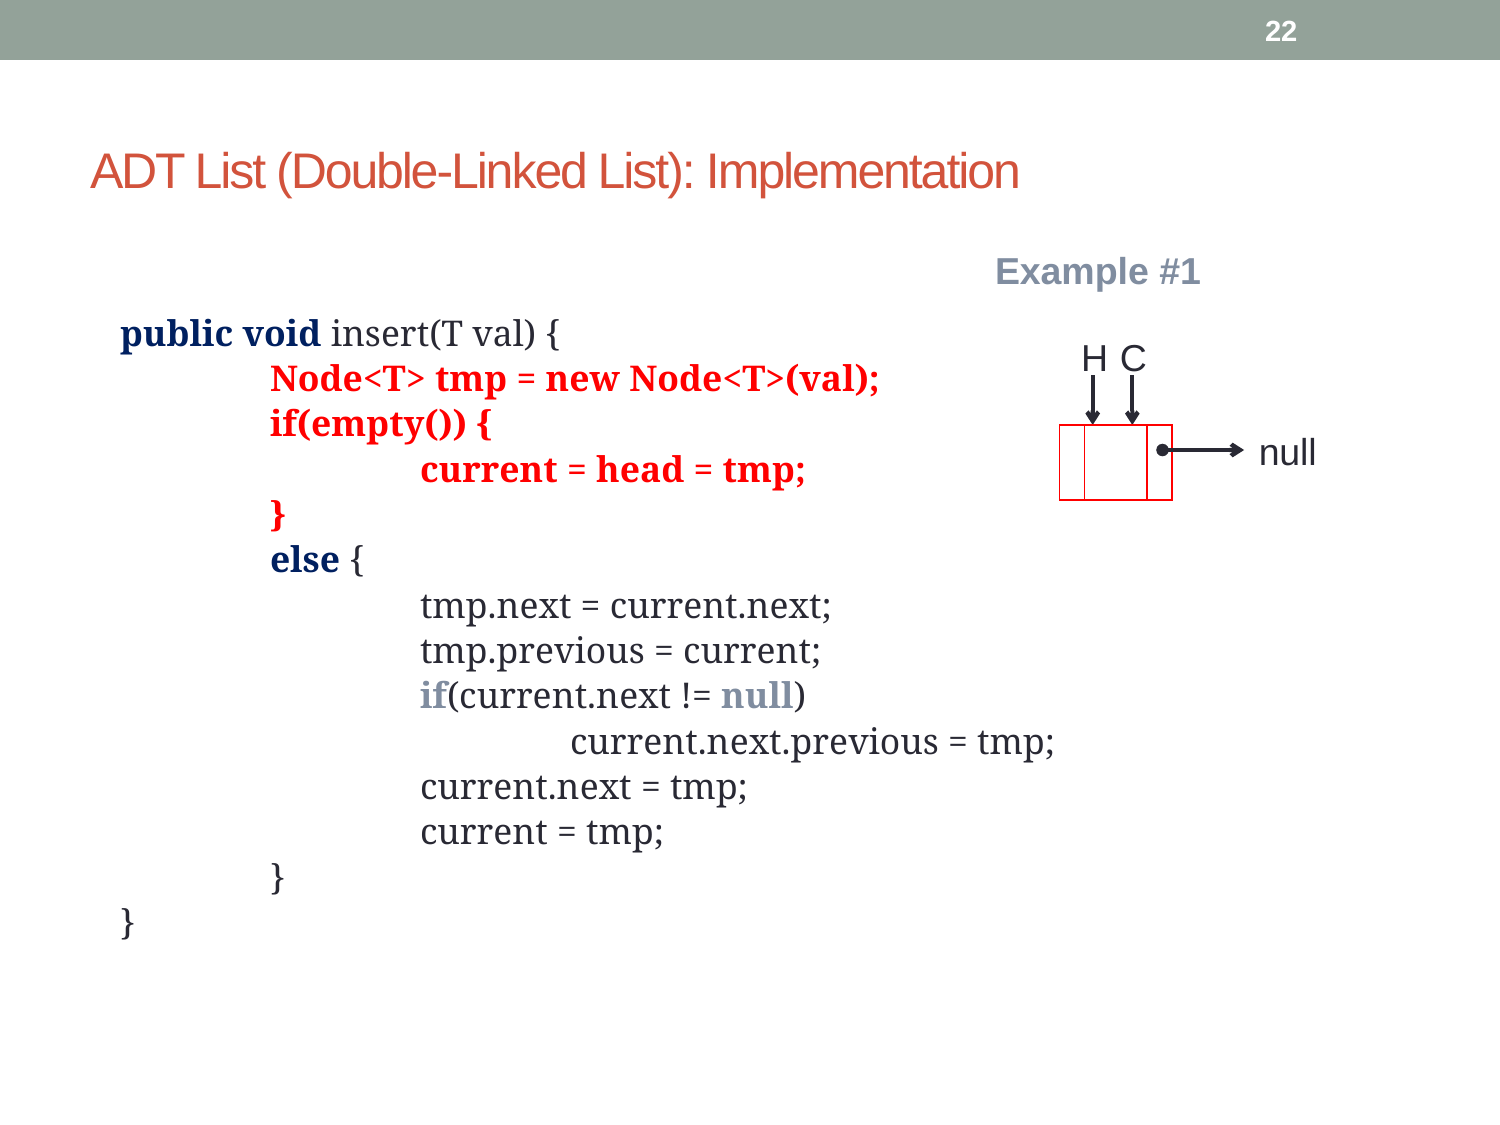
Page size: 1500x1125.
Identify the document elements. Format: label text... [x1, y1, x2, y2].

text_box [1095, 387, 1099, 411]
text_box Example #1 [980, 239, 1216, 300]
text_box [1059, 424, 1173, 501]
list public void insert(T val) { Node<T> tmp = new Node<T>(val); if(empty()) { current = head = tmp; } else { tmp.next = current.next; tmp.previous = current; if(current.next != null) current.next.previous = tmp; current.next = tmp; current = tmp; } } [75, 262, 1425, 1063]
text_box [1057, 427, 1230, 507]
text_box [1094, 378, 1099, 387]
text_box C [1105, 326, 1162, 387]
text_box null [1243, 420, 1332, 481]
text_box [1134, 387, 1139, 411]
slide_number 22 [1250, 3, 1425, 57]
title ADT List (Double-Linked List): Implementation [75, 87, 1425, 250]
text_box … [1133, 378, 1139, 387]
text_box H [1066, 326, 1105, 387]
